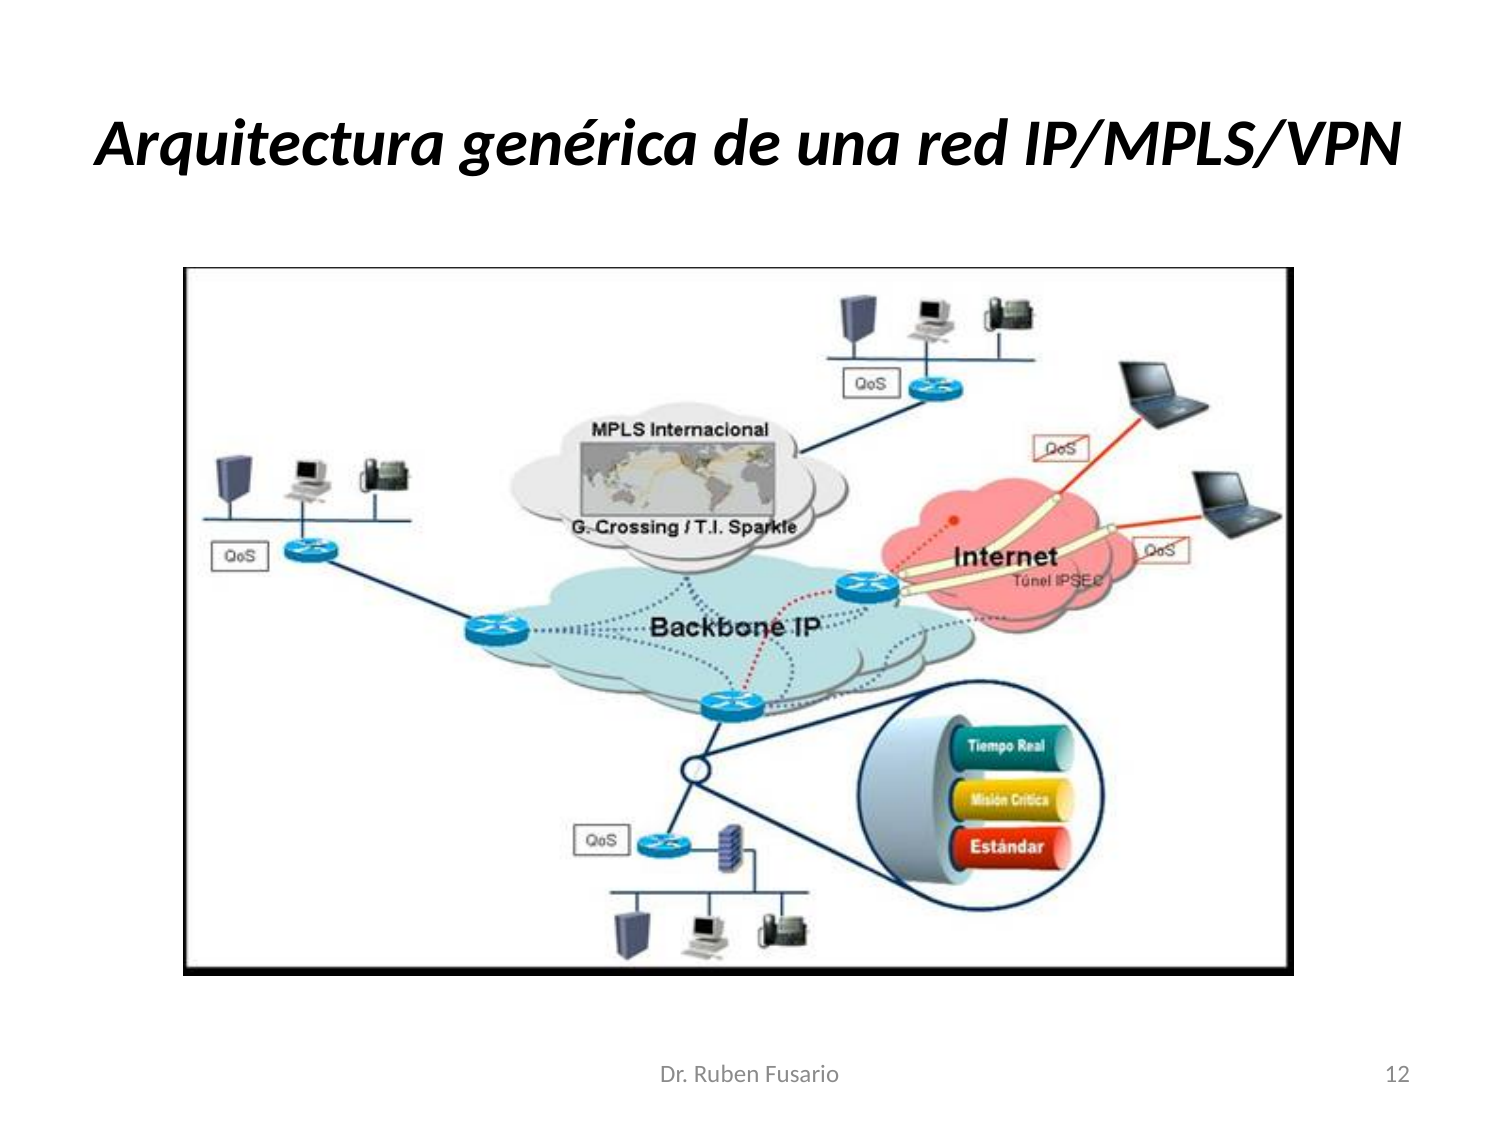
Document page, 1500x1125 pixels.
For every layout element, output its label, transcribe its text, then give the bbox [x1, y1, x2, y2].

title Arquitectura genérica de una red IP/MPLS/VPN [75, 45, 1425, 233]
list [182, 266, 1294, 977]
footer Dr. Ruben Fusario [512, 1042, 988, 1103]
slide_number 12 [1074, 1042, 1425, 1103]
